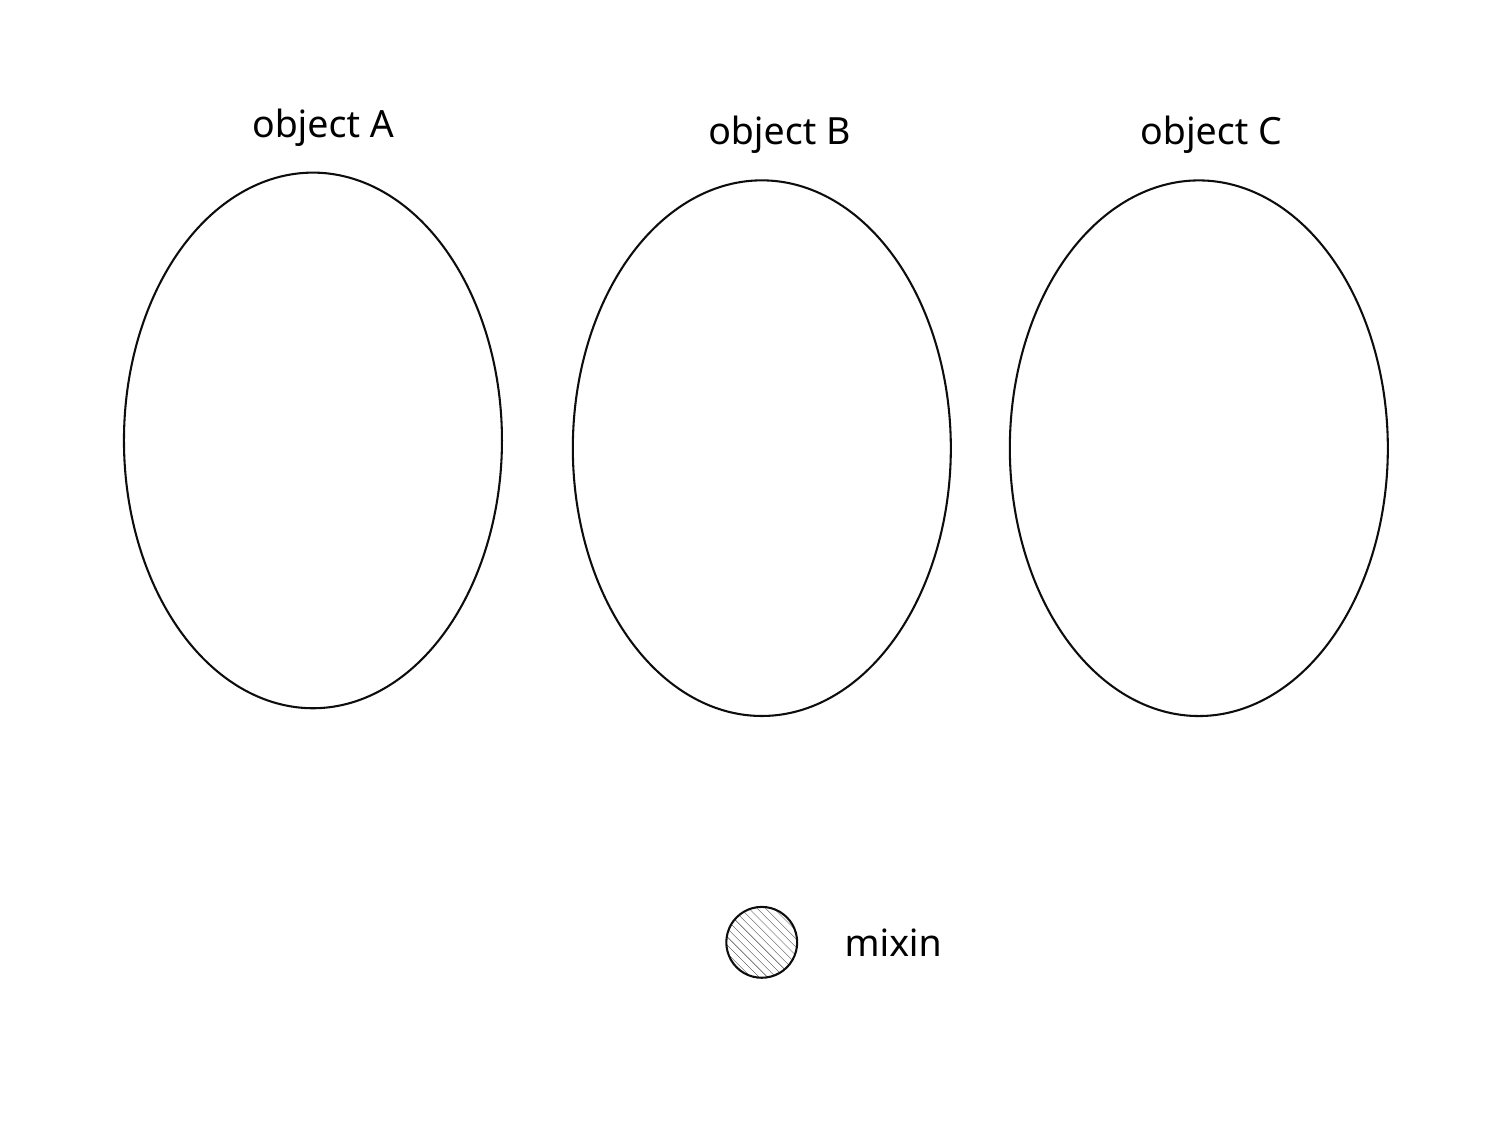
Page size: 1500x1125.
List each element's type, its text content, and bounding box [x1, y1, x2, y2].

text_box [572, 179, 952, 717]
text_box [725, 906, 798, 979]
text_box mixin [829, 912, 957, 972]
text_box object B [693, 100, 866, 160]
text_box [123, 171, 503, 710]
text_box object A [237, 92, 409, 153]
text_box [1009, 179, 1389, 717]
text_box object C [1125, 100, 1297, 160]
